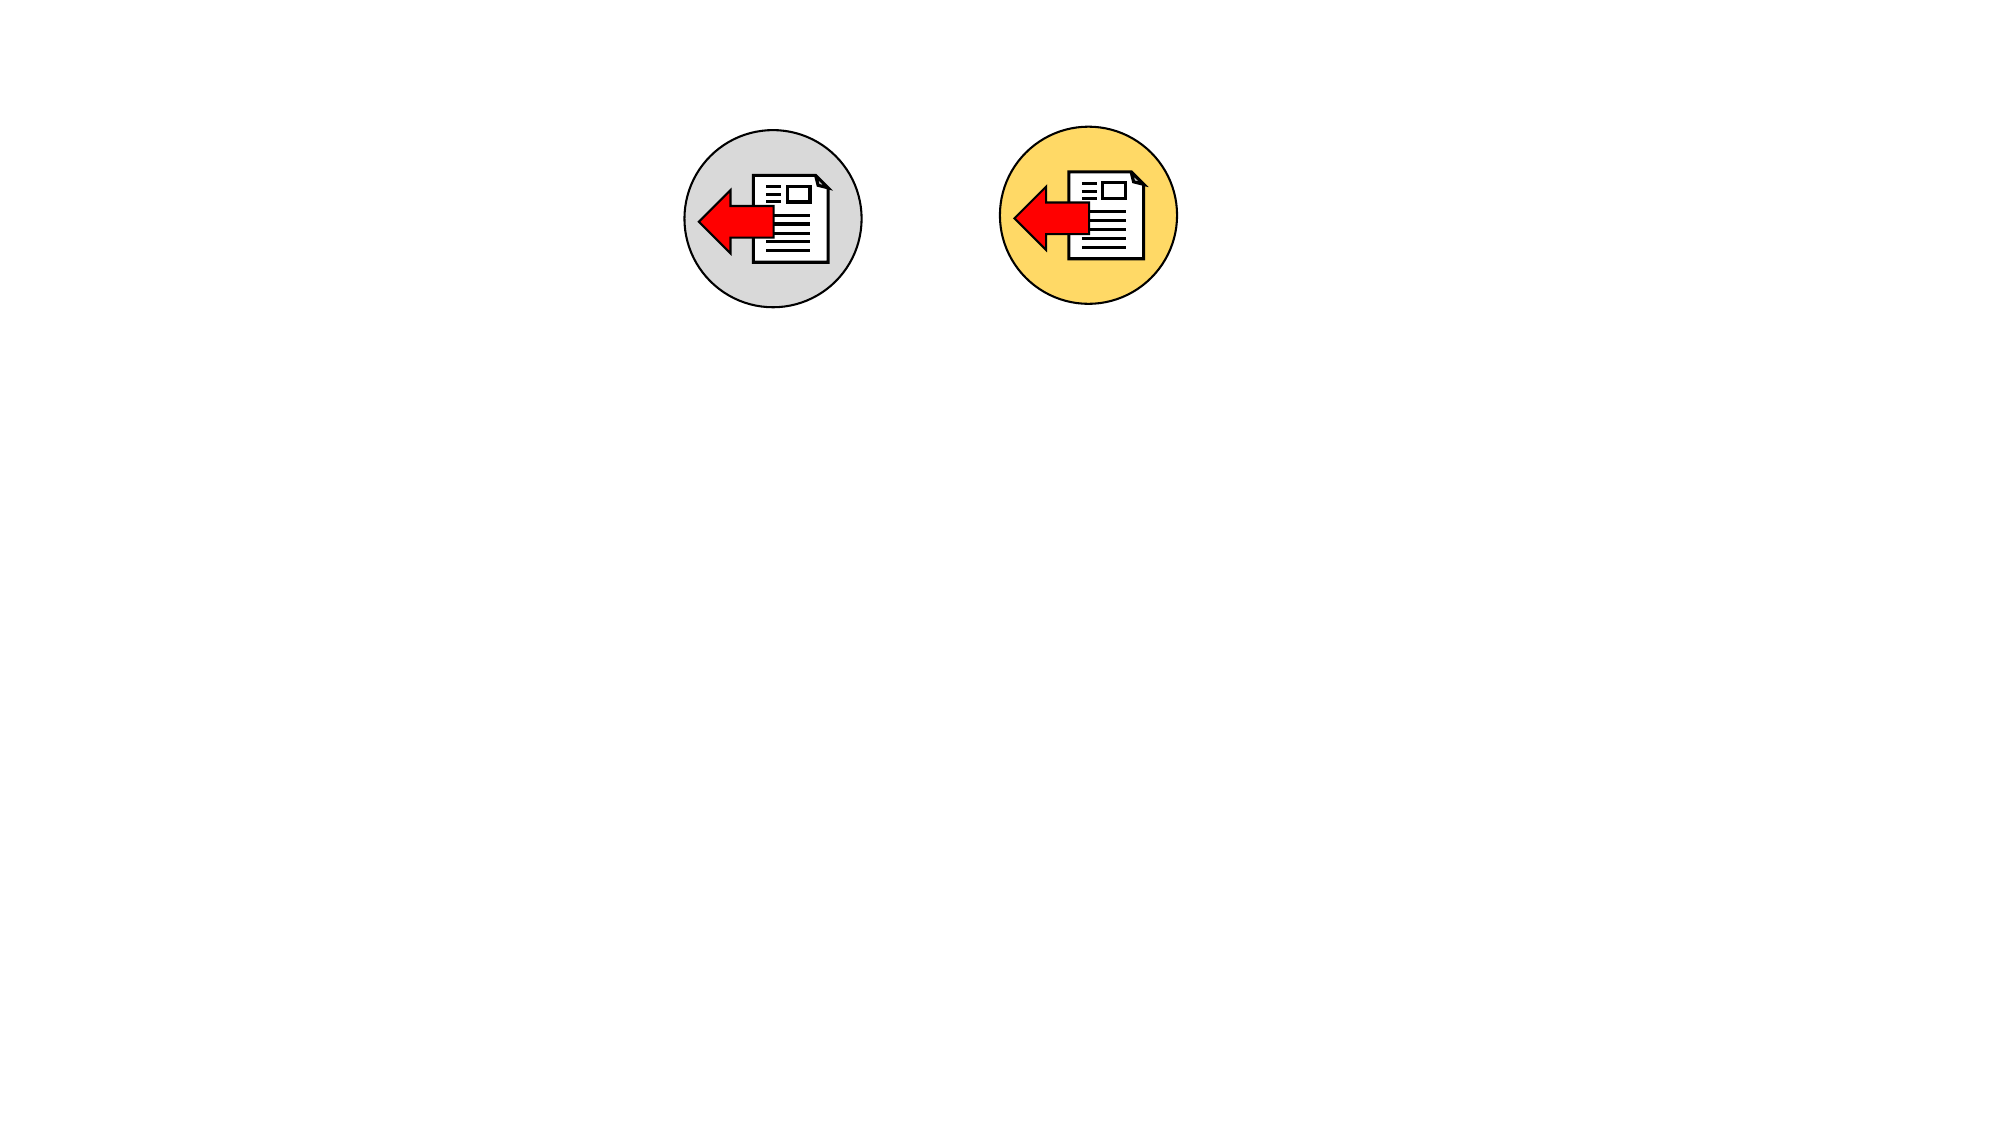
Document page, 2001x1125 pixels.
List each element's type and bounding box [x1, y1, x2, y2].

text_box [684, 130, 862, 308]
text_box [999, 126, 1178, 304]
